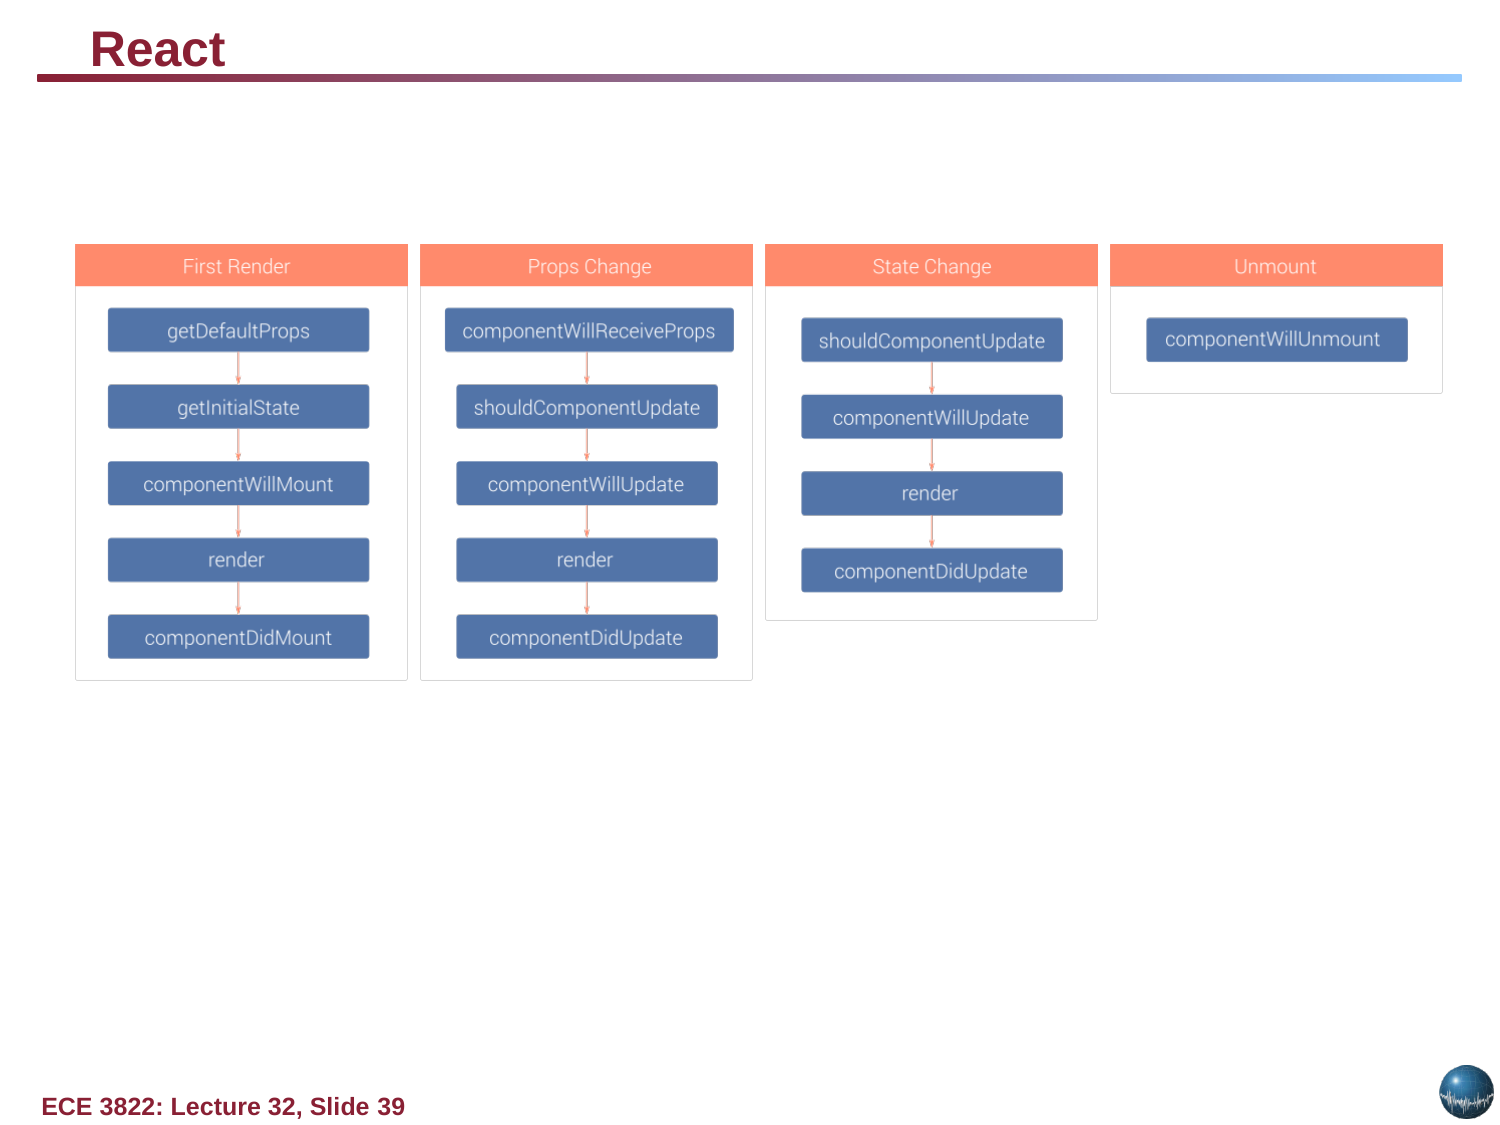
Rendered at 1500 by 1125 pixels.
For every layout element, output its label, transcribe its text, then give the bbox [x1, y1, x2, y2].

picture [1439, 1065, 1494, 1119]
title React [75, 9, 1425, 70]
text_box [74, 244, 1443, 681]
